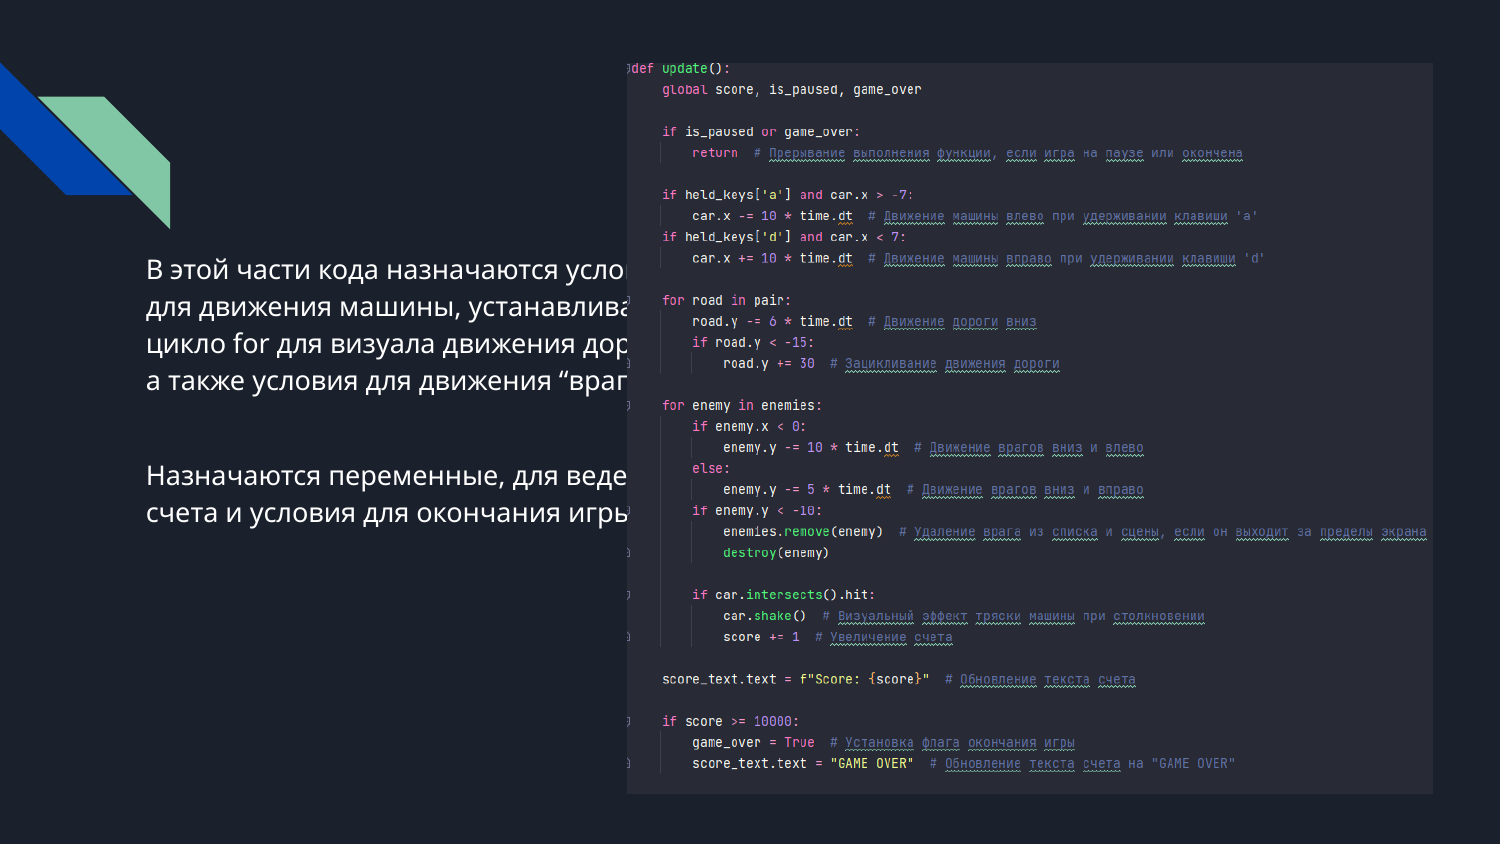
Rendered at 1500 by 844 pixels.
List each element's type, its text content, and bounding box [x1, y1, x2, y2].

list В этой части кода назначаются условия для движения машины, устанавливается цикло for для визуала движения дороги, а также условия для движения “врагов” Назначаются переменные, для ведения счета и условия для окончания игры [130, 232, 622, 710]
picture [627, 63, 1433, 794]
